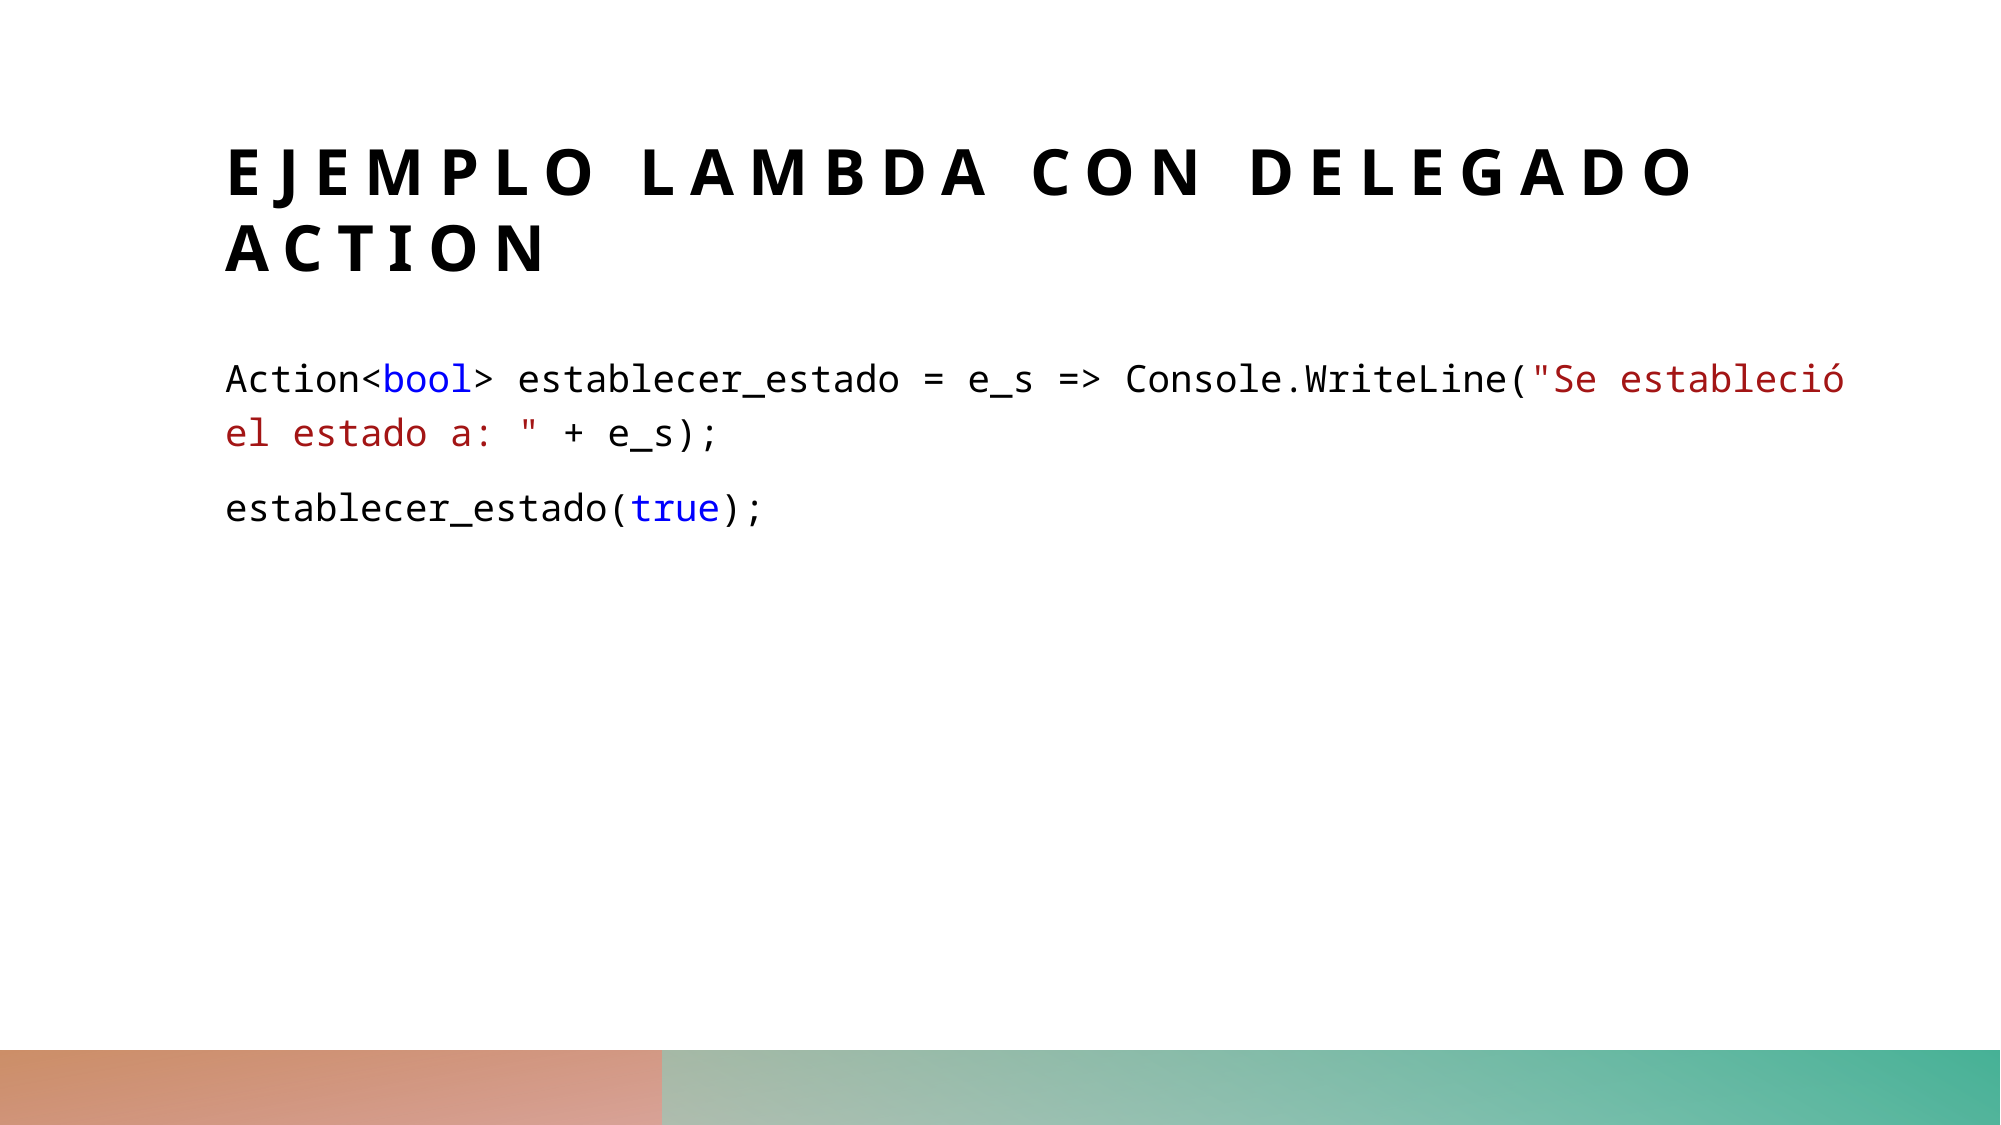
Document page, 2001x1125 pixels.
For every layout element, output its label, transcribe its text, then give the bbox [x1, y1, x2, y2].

list Action<bool> establecer_estado = e_s => Console.WriteLine("Se estableció el estado a: " + e_s); establecer_estado(true); [225, 346, 1905, 996]
title Ejemplo lambda con delegado action [225, 130, 1905, 285]
